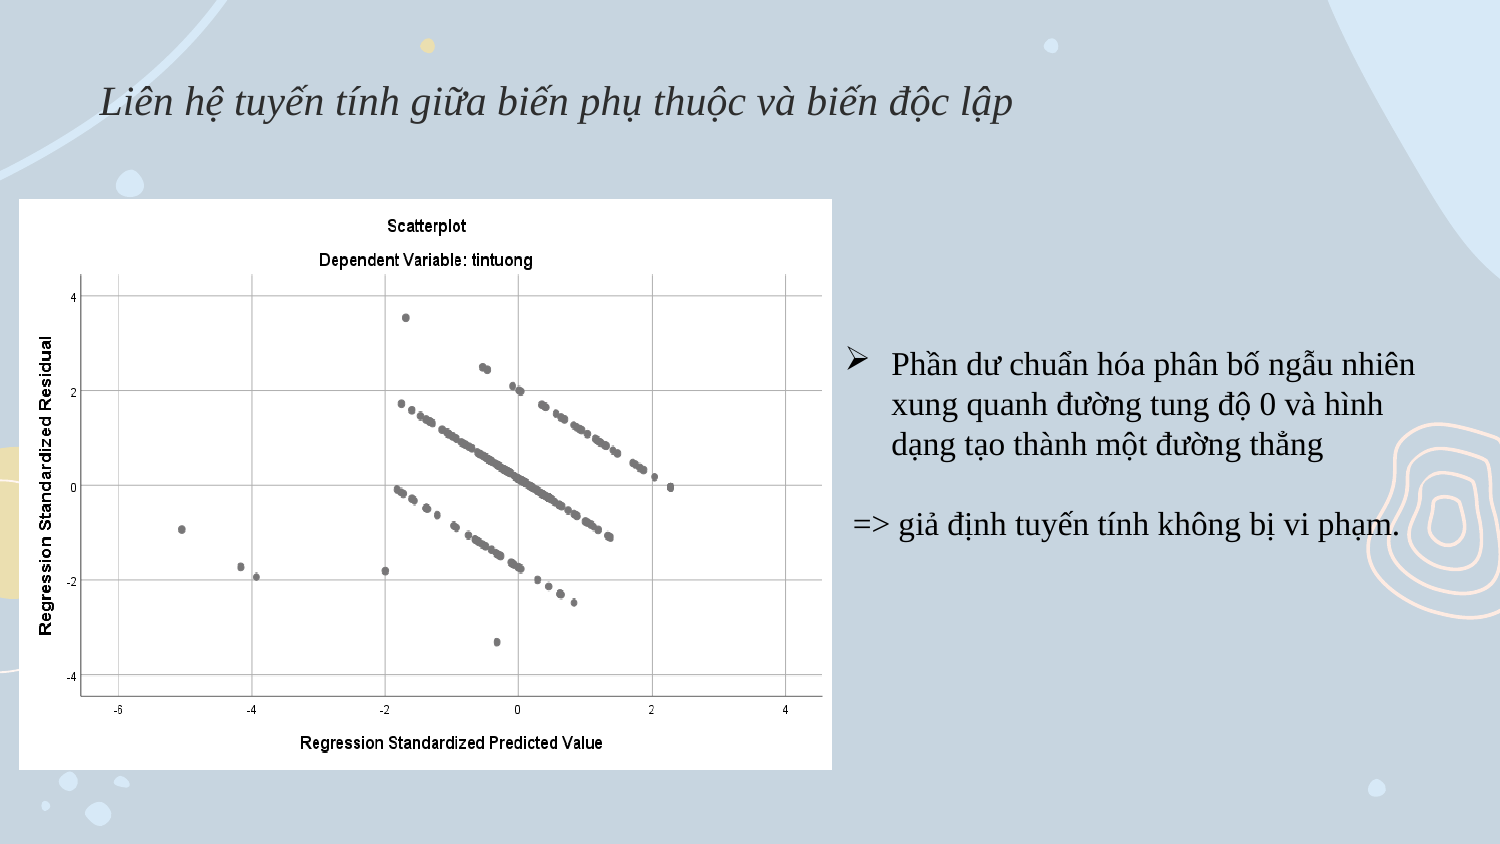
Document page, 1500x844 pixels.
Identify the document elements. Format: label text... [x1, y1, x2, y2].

title Liên hệ tuyến tính giữa biến phụ thuộc và biến độc lập [41, 51, 1072, 147]
picture [19, 199, 832, 770]
text_box Phần dư chuẩn hóa phân bố ngẫu nhiên xung quanh đường tung độ 0 và hình dạng tạo thành một đường thẳng => giả định tuyến tính không bị vi phạm. [836, 335, 1464, 550]
